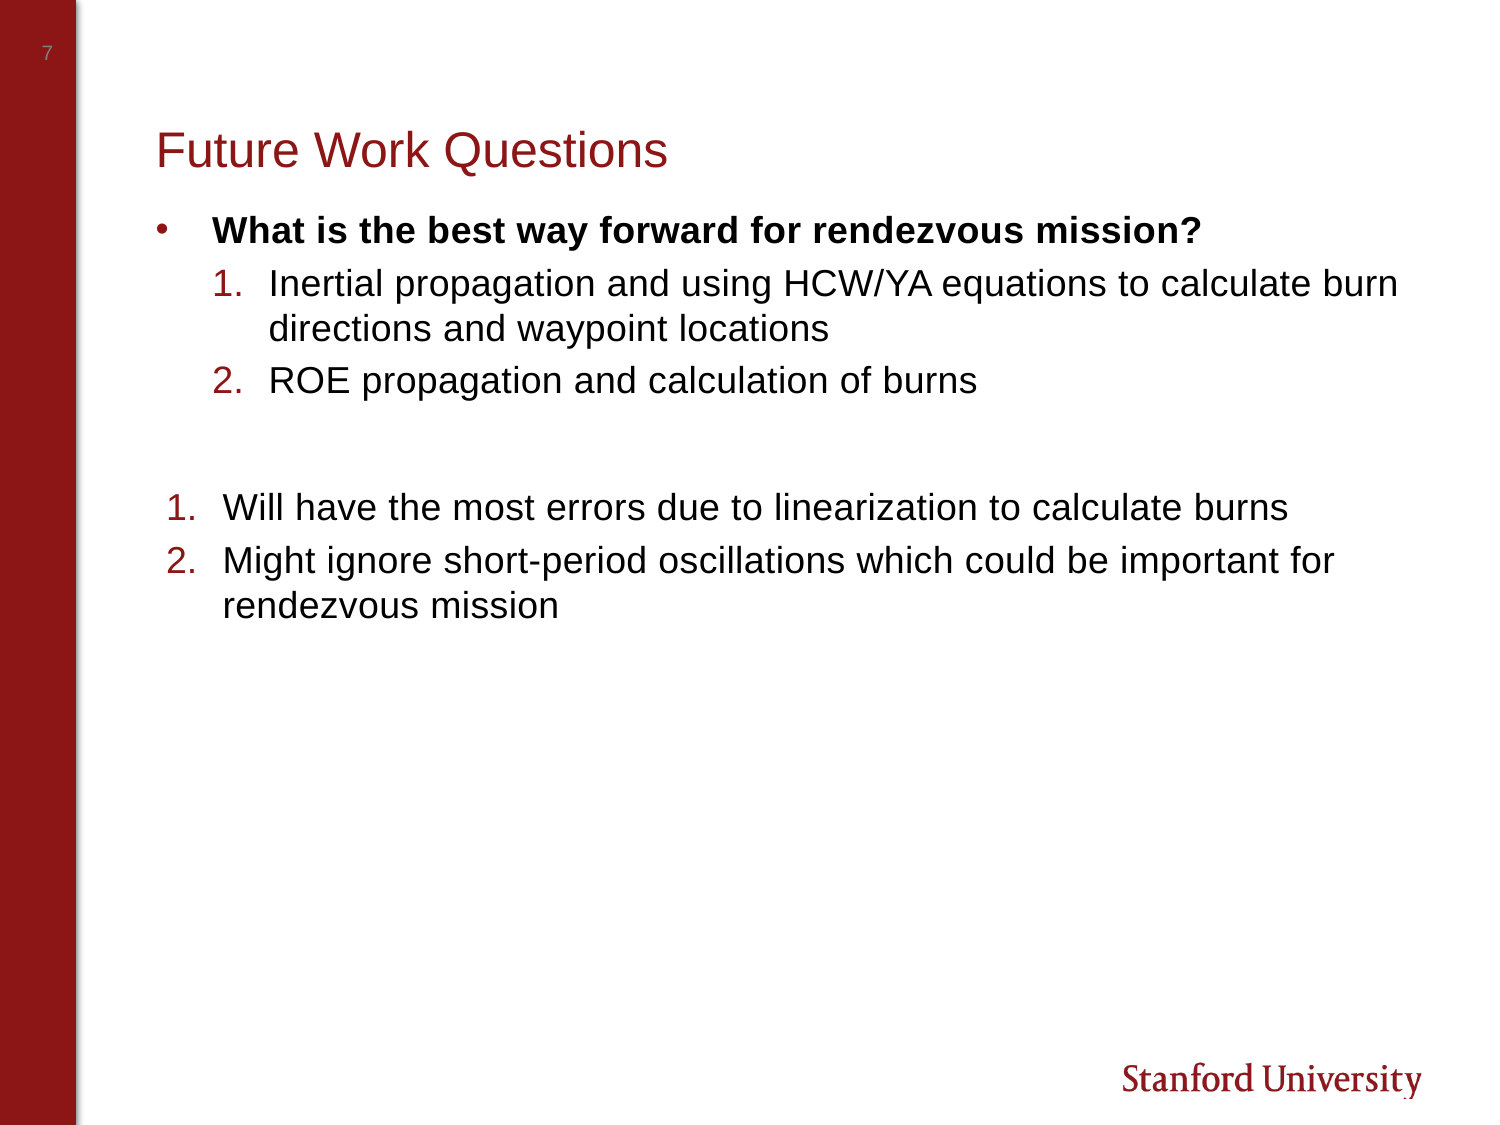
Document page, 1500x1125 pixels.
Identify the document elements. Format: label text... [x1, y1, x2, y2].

list What is the best way forward for rendezvous mission? Inertial propagation and using HCW/YA equations to calculate burn directions and waypoint locations ROE propagation and calculation of burns Will have the most errors due to linearization to calculate burns Might ignore short-period oscillations which could be important for rendezvous mission [155, 198, 1481, 1021]
title Future Work Questions [155, 78, 1420, 186]
